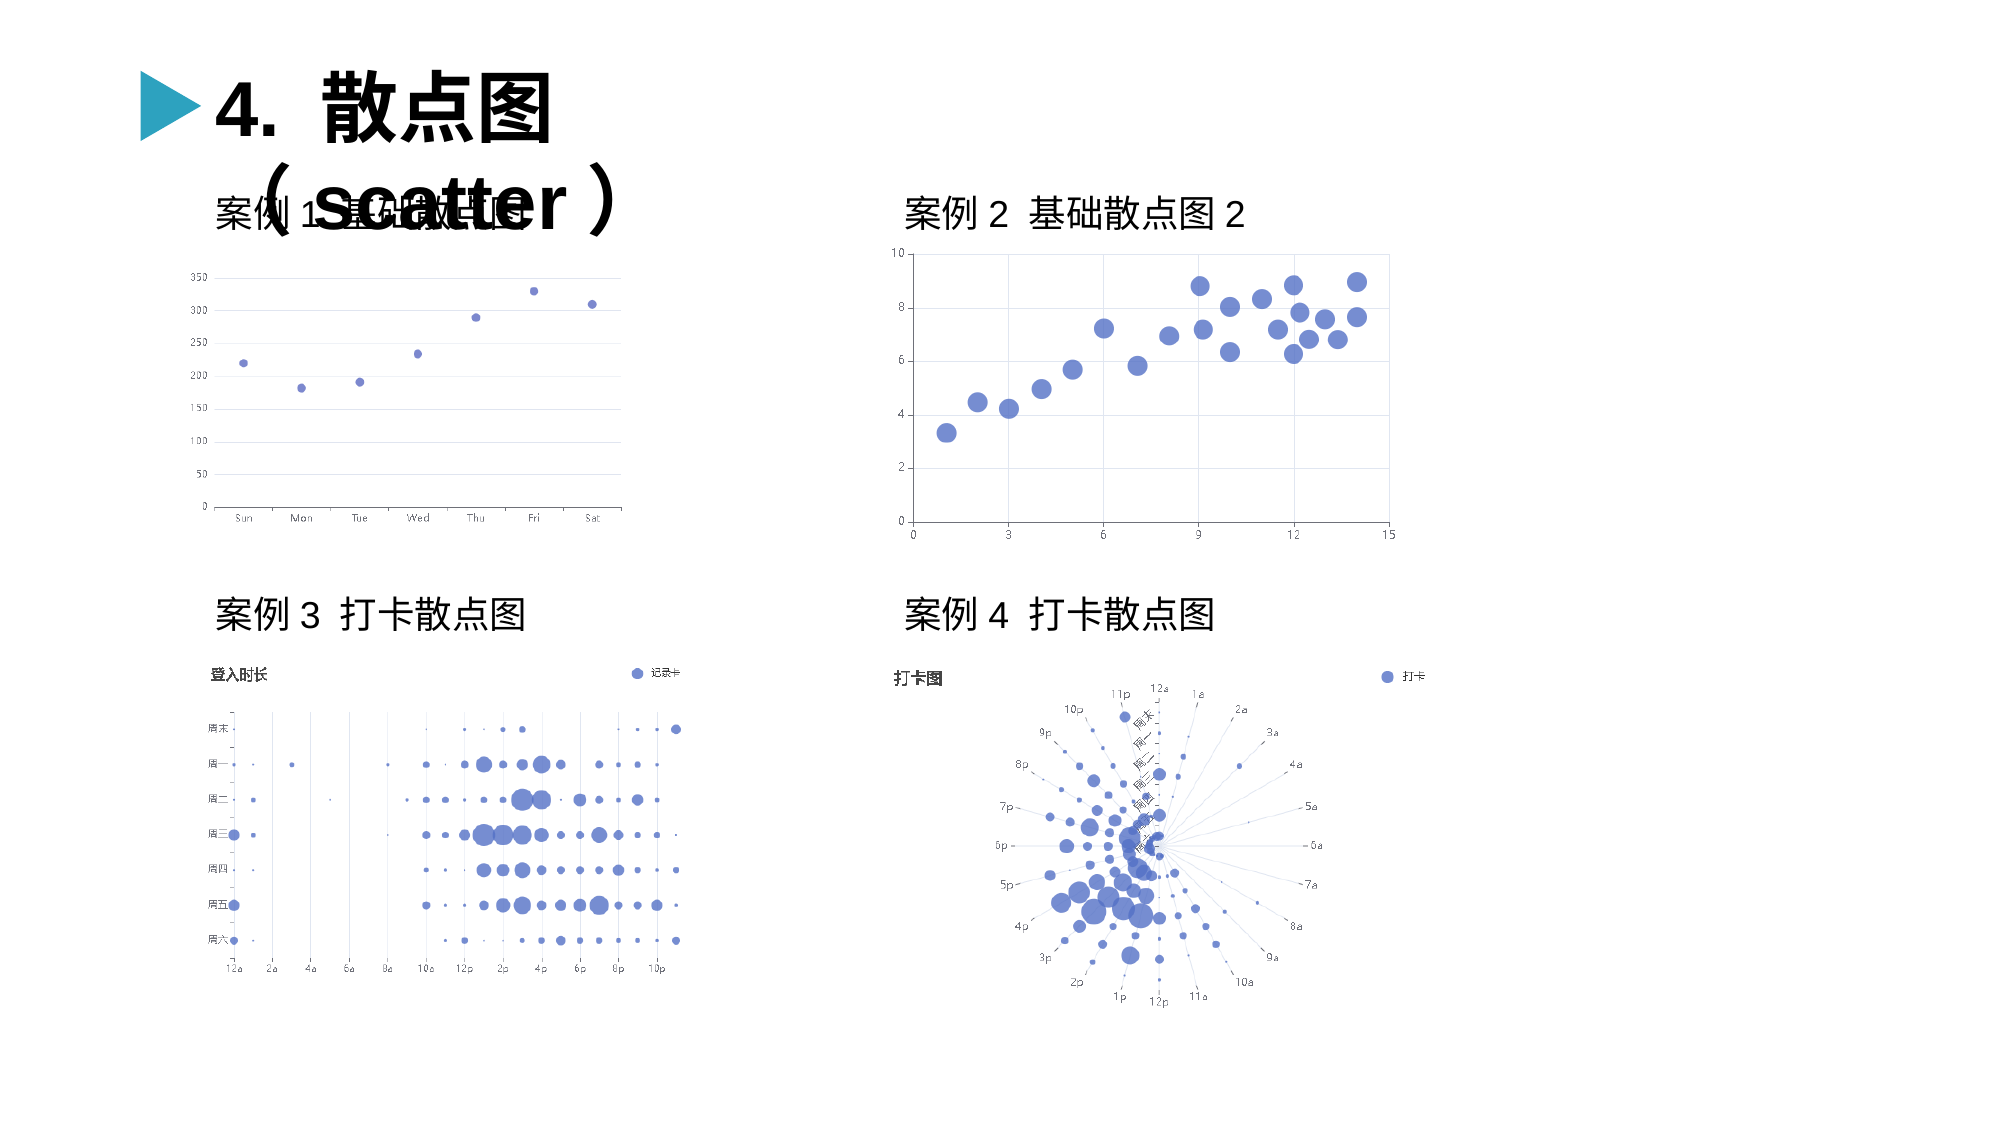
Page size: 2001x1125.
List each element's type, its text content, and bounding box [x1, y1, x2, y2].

text_box 案例1 基础散点图 [201, 182, 845, 243]
text_box 案例2 基础散点图2 [889, 182, 1557, 243]
picture [889, 663, 1437, 1015]
text_box 案例4 打卡散点图 [889, 583, 1497, 644]
picture [201, 663, 694, 984]
text_box 案例3 打卡散点图 [201, 583, 551, 644]
text_box 4. 散点图（scatter） [201, 51, 1000, 152]
picture [181, 243, 642, 544]
picture [889, 241, 1401, 543]
text_box [139, 68, 204, 143]
